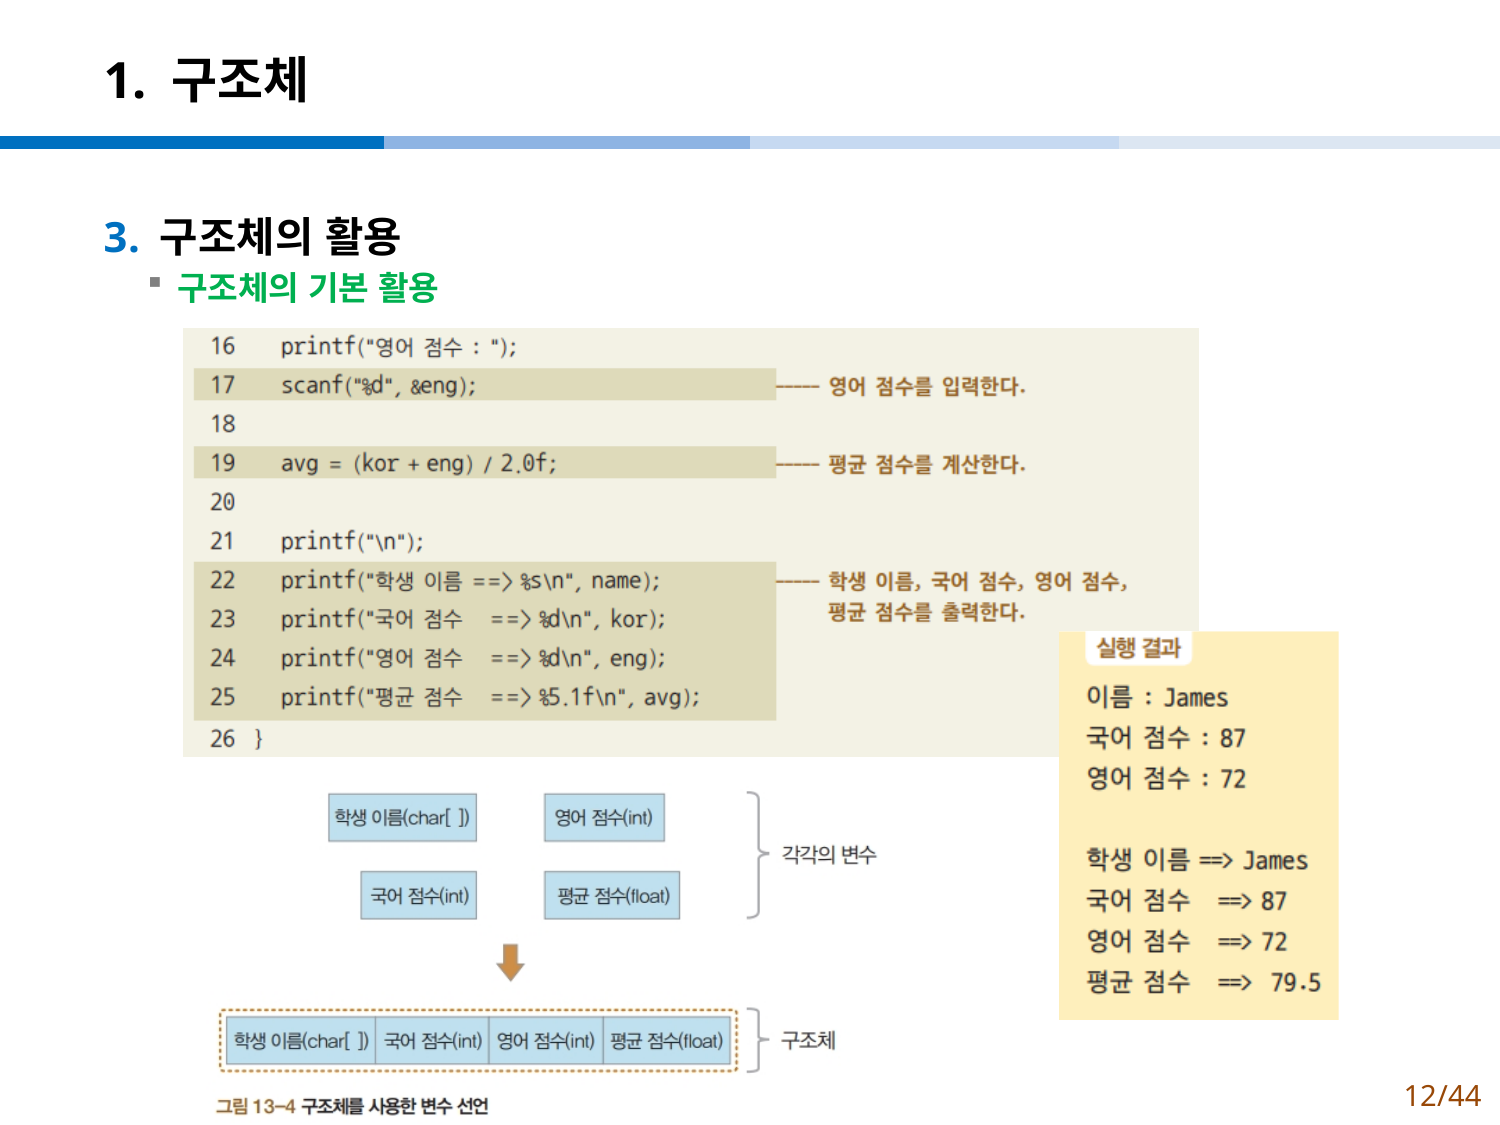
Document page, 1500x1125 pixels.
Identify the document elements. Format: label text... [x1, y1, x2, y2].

title 1. 구조체 [88, 32, 1330, 124]
picture [182, 328, 1339, 1020]
list 구조체의 활용 구조체의 기본 활용 [88, 177, 1459, 1077]
picture [206, 783, 881, 1125]
